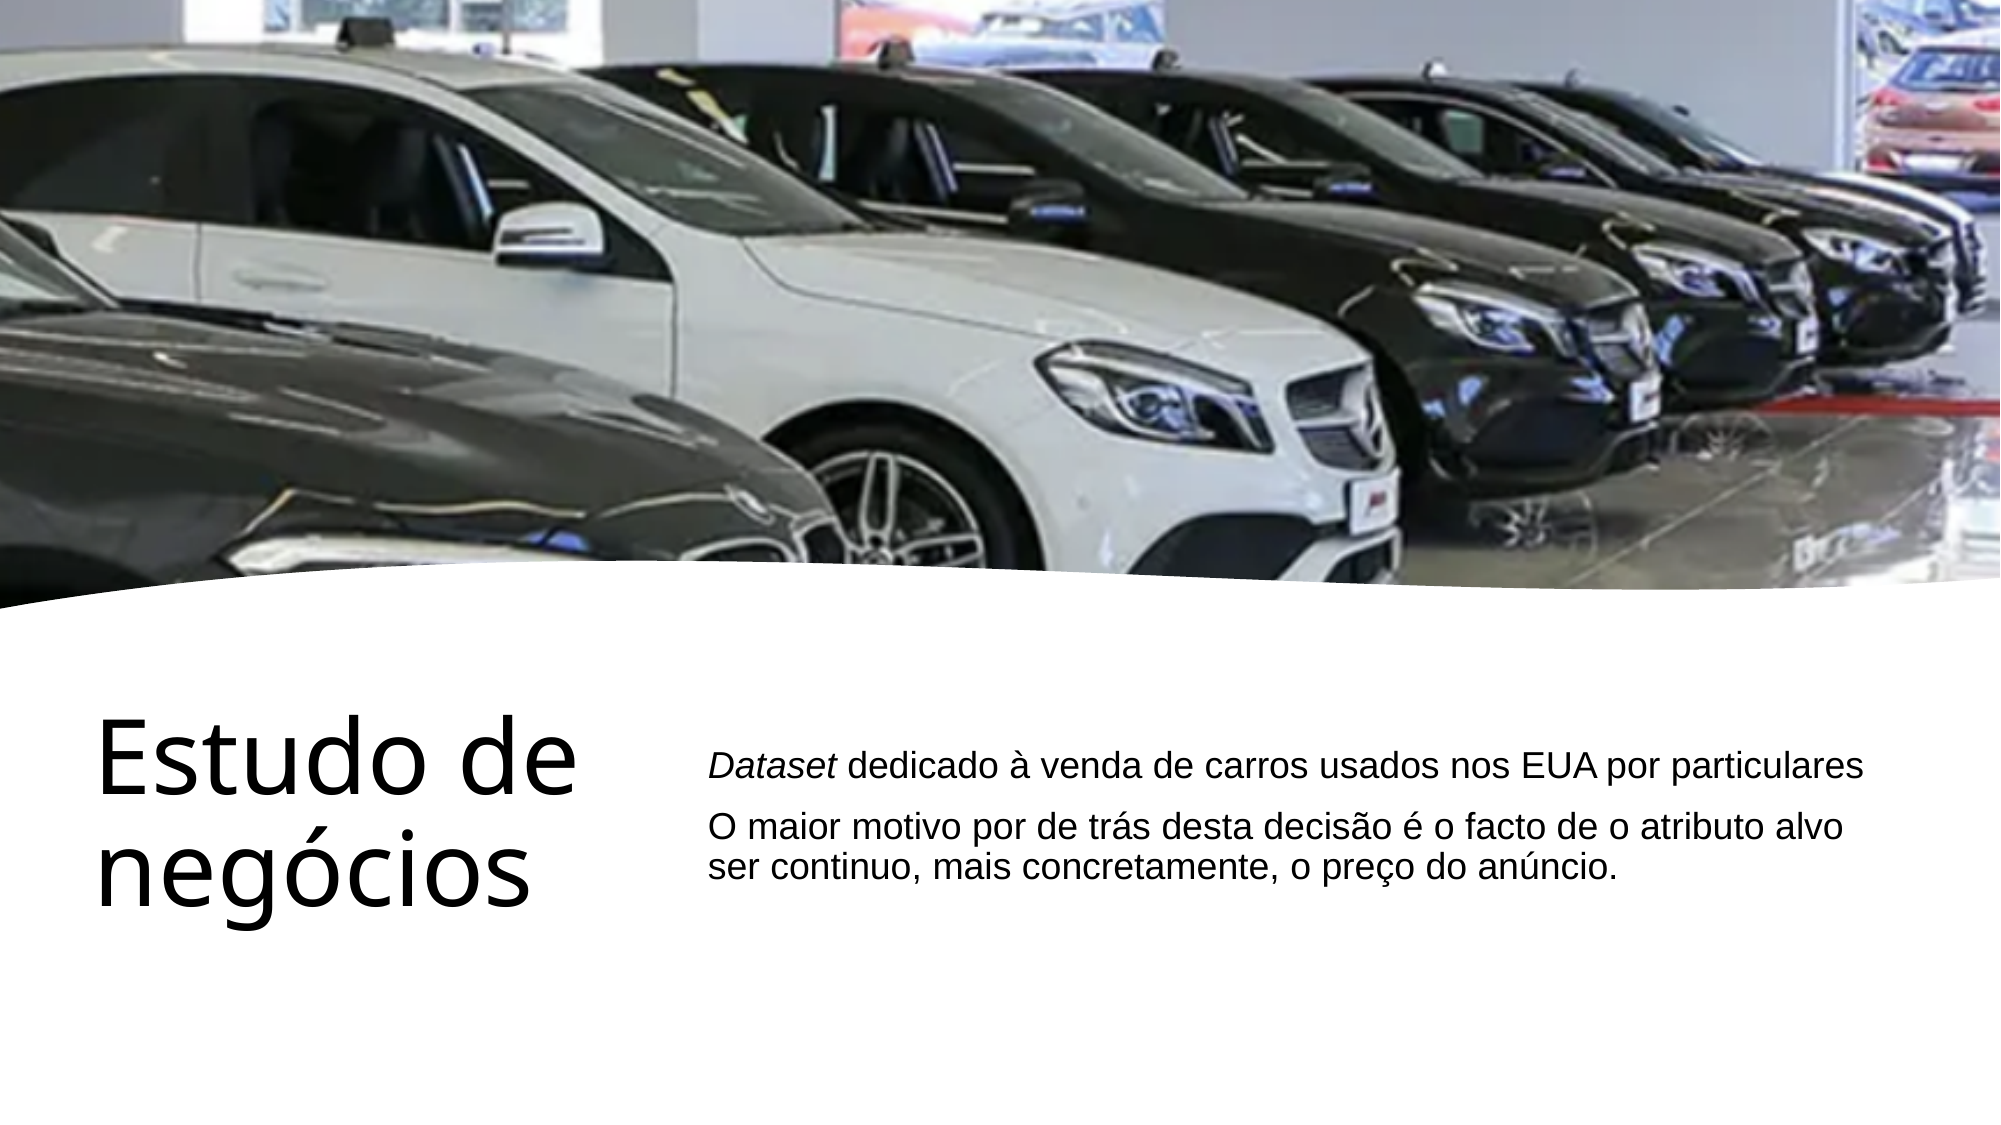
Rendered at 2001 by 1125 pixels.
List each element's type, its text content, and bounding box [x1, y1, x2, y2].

picture [0, 0, 2000, 609]
title Estudo de negócios [78, 615, 619, 1018]
list Dataset dedicado à venda de carros usados nos EUA por particulares O maior motivo por de trás desta decisão é o facto de o atributo alvo ser continuo, mais concretamente, o preço do anúncio. [692, 615, 1921, 1018]
